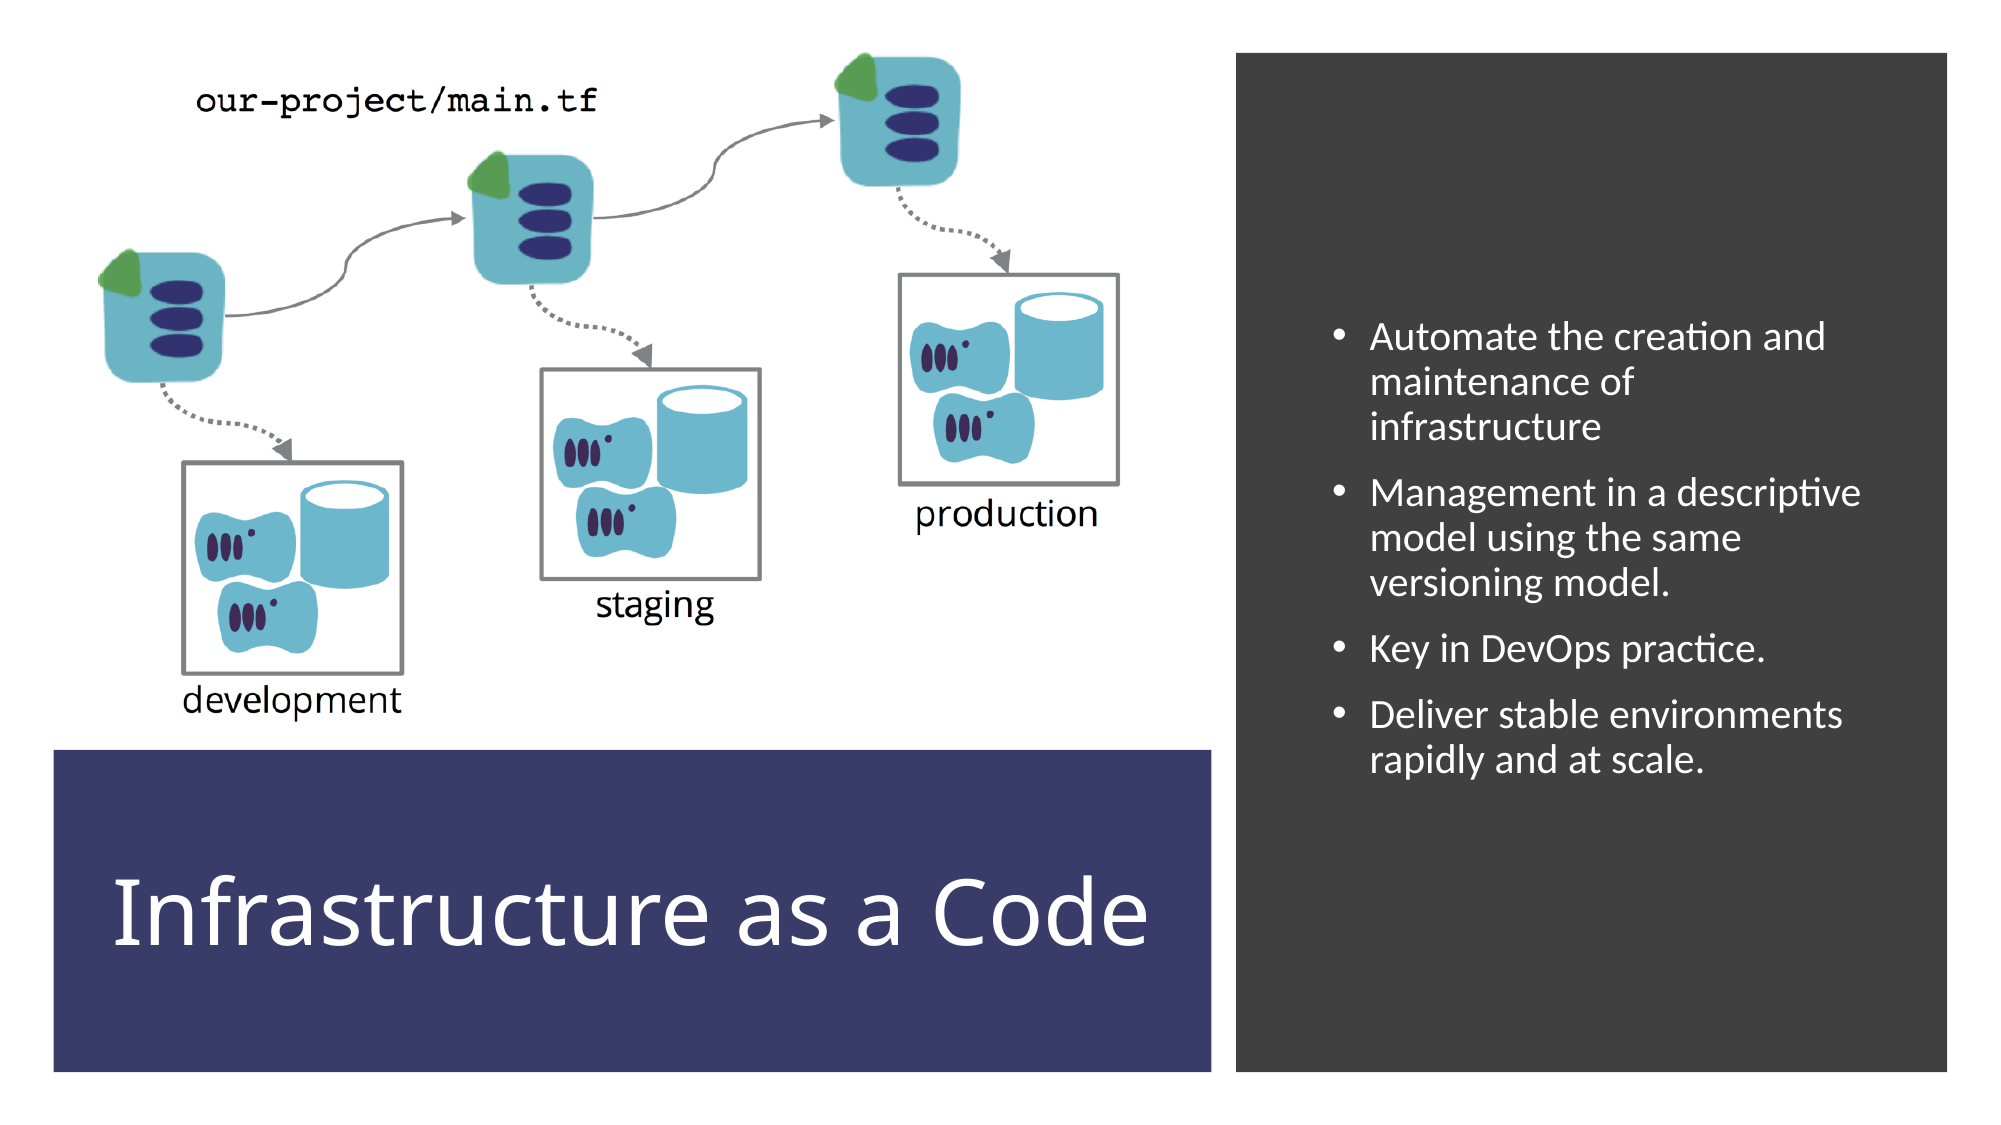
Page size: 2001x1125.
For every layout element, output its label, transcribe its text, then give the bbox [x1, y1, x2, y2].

text_box [53, 749, 1212, 1073]
title Infrastructure as a Code [85, 782, 1168, 1049]
text_box [1235, 52, 1948, 1073]
picture [98, 52, 1145, 743]
list Automate the creation and maintenance of infrastructure Management in a descriptive model using the same versioning model. Key in DevOps practice. Deliver stable environments rapidly and at scale. [1317, 150, 1879, 947]
